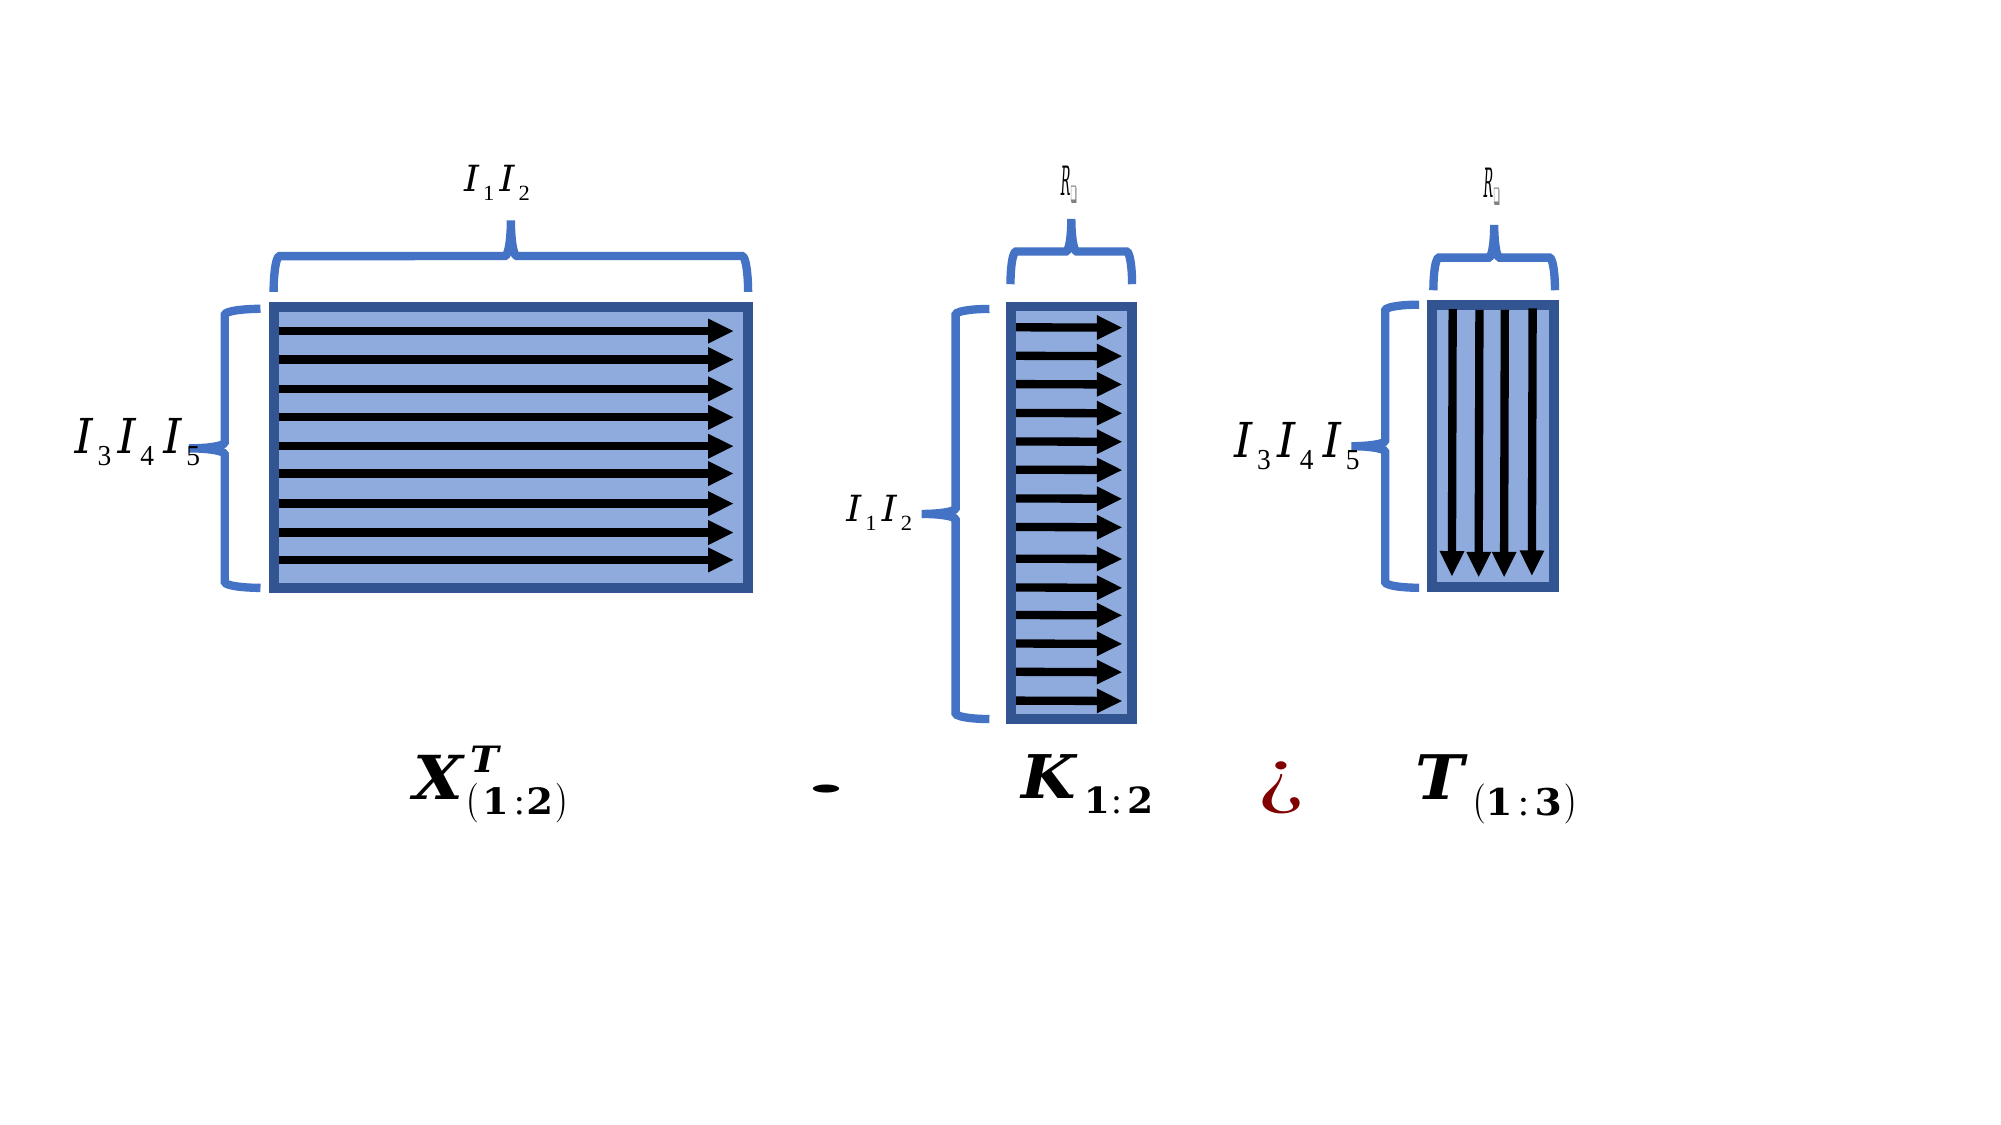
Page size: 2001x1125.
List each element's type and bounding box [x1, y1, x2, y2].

text_box [71, 159, 1576, 828]
